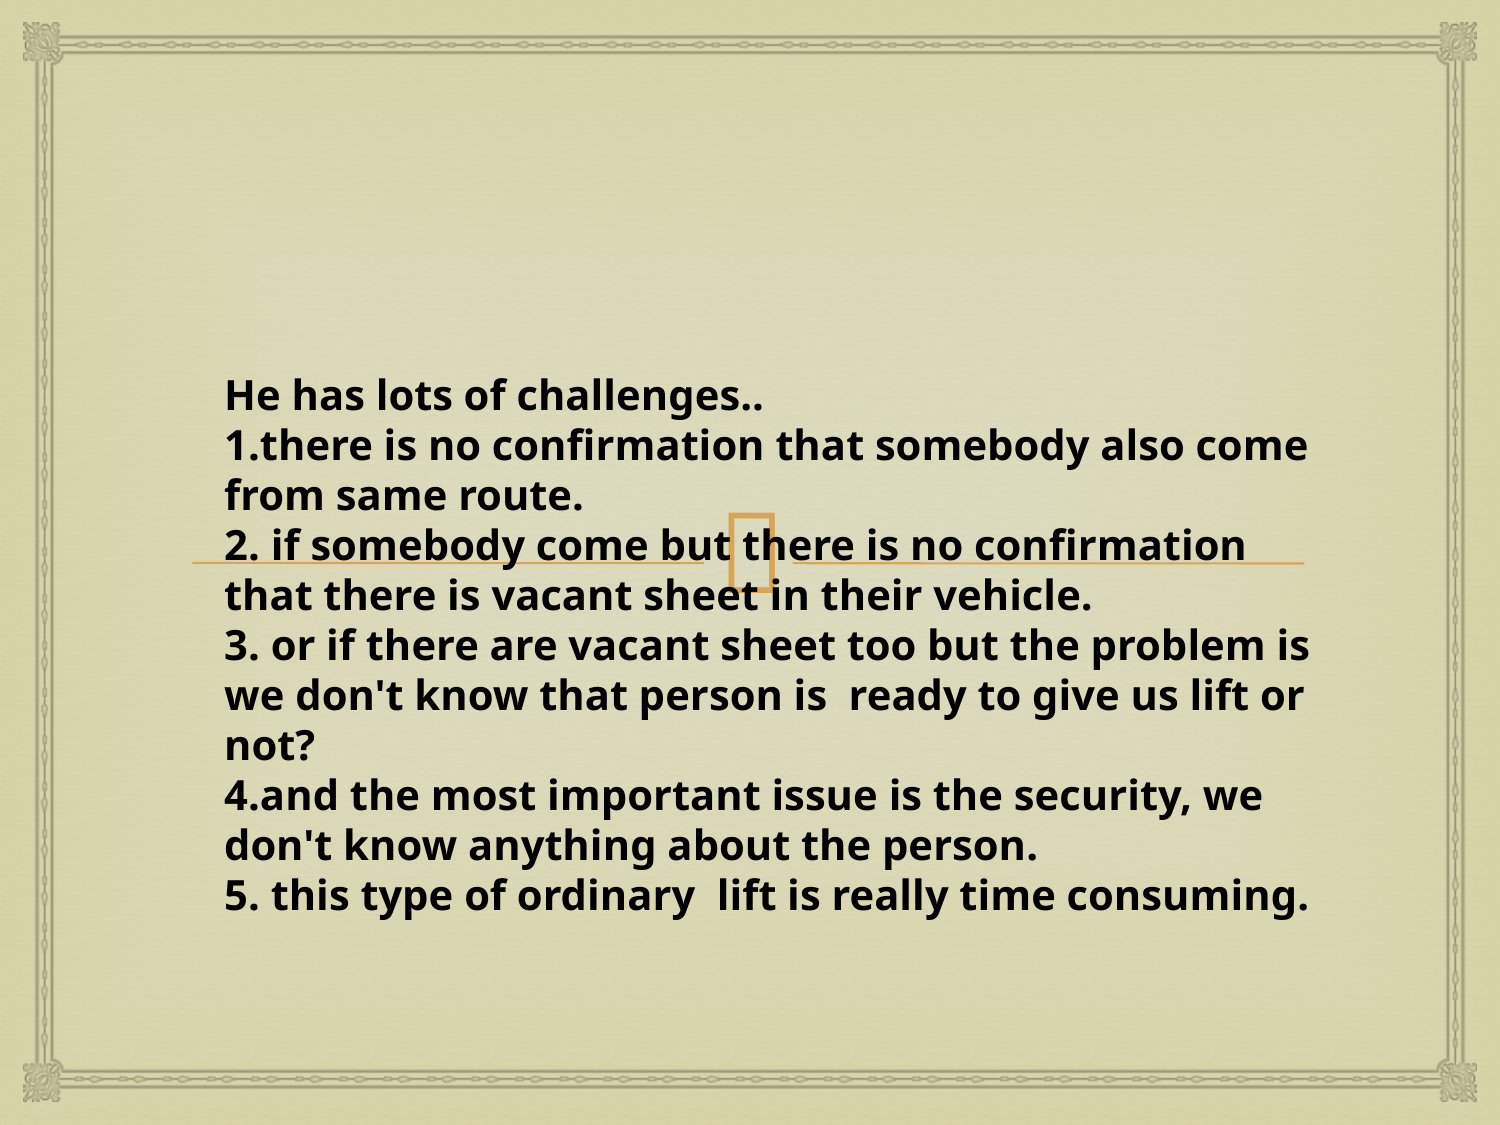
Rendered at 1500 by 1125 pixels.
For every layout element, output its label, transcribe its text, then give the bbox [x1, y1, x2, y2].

text_box He has lots of challenges.. 1.there is no confirmation that somebody also come from same route. 2. if somebody come but there is no confirmation that there is vacant sheet in their vehicle. 3. or if there are vacant sheet too but the problem is we don't know that person is ready to give us lift or not? 4.and the most important issue is the security, we don't know anything about the person. 5. this type of ordinary lift is really time consuming. [209, 361, 1332, 977]
picture [0, 0, 1500, 1125]
